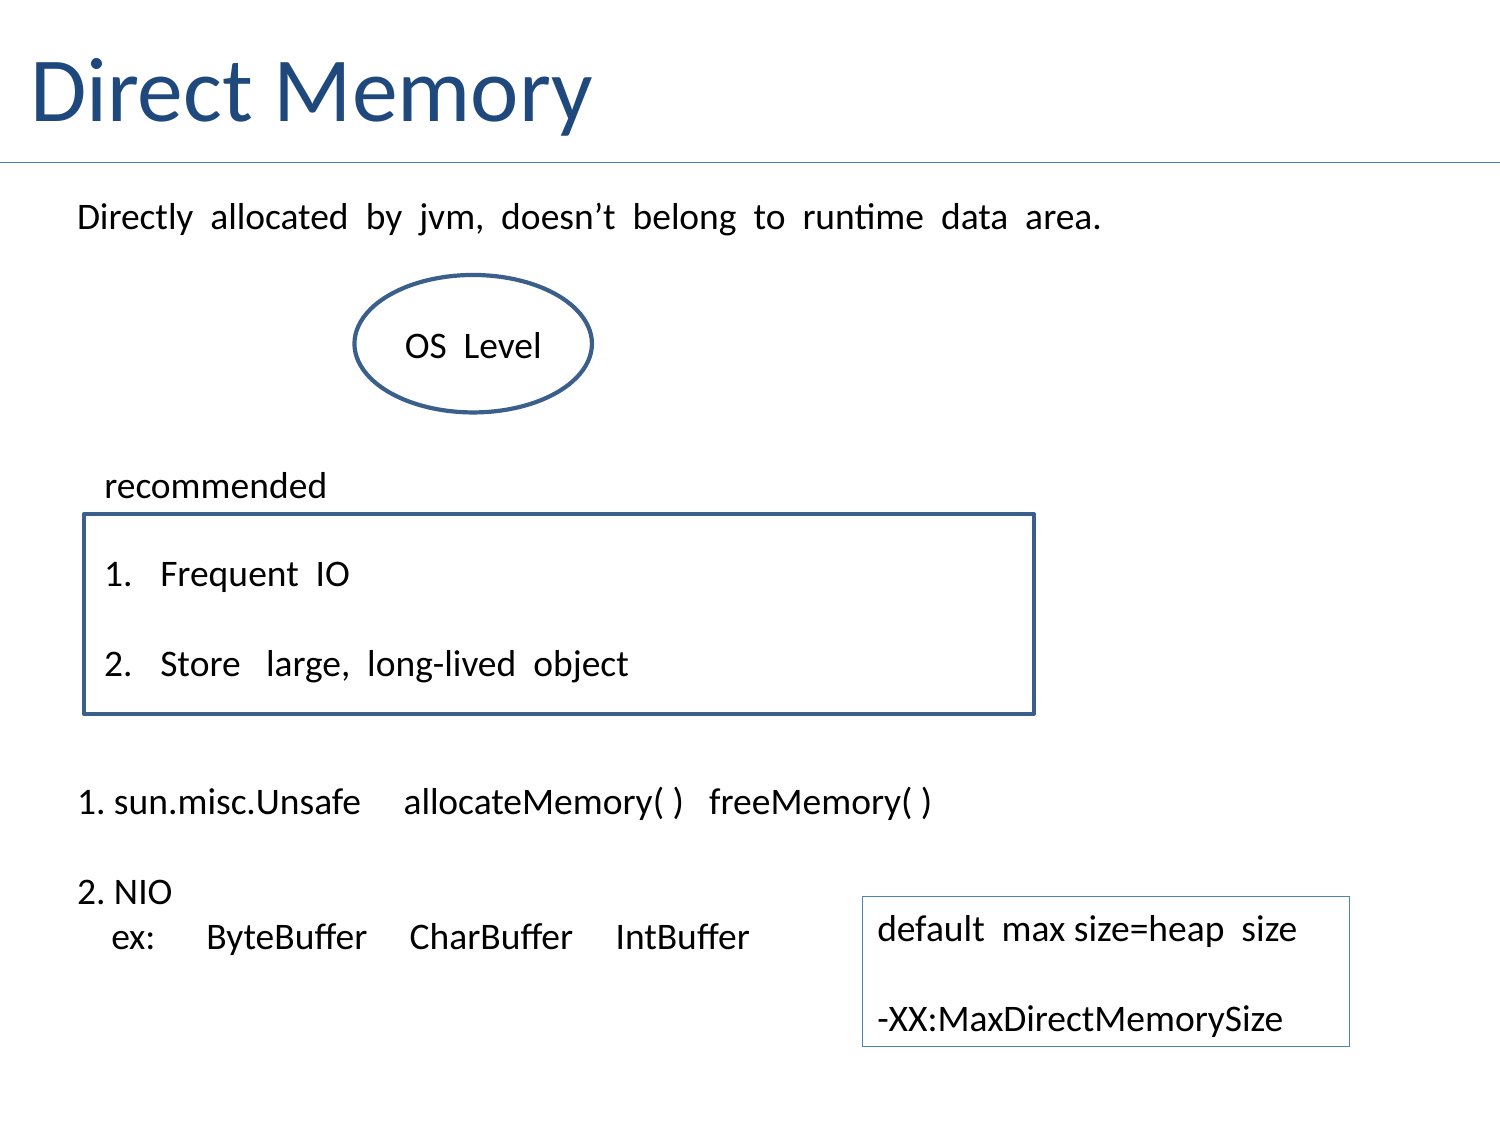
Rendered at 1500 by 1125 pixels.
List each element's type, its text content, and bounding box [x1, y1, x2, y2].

text_box recommended [89, 453, 381, 514]
text_box Directly allocated by jvm, doesn’t belong to runtime data area. 1. sun.misc.Unsafe allocateMemory( ) freeMemory( ) 2. NIO ex: ByteBuffer CharBuffer IntBuffer [62, 184, 1350, 965]
text_box default max size=heap size -XX:MaxDirectMemorySize [862, 896, 1350, 1047]
text_box OS Level [352, 272, 595, 415]
title Direct Memory [0, 0, 925, 162]
text_box [82, 512, 1036, 716]
text_box Frequent IO Store large, long-lived object [89, 541, 1002, 692]
